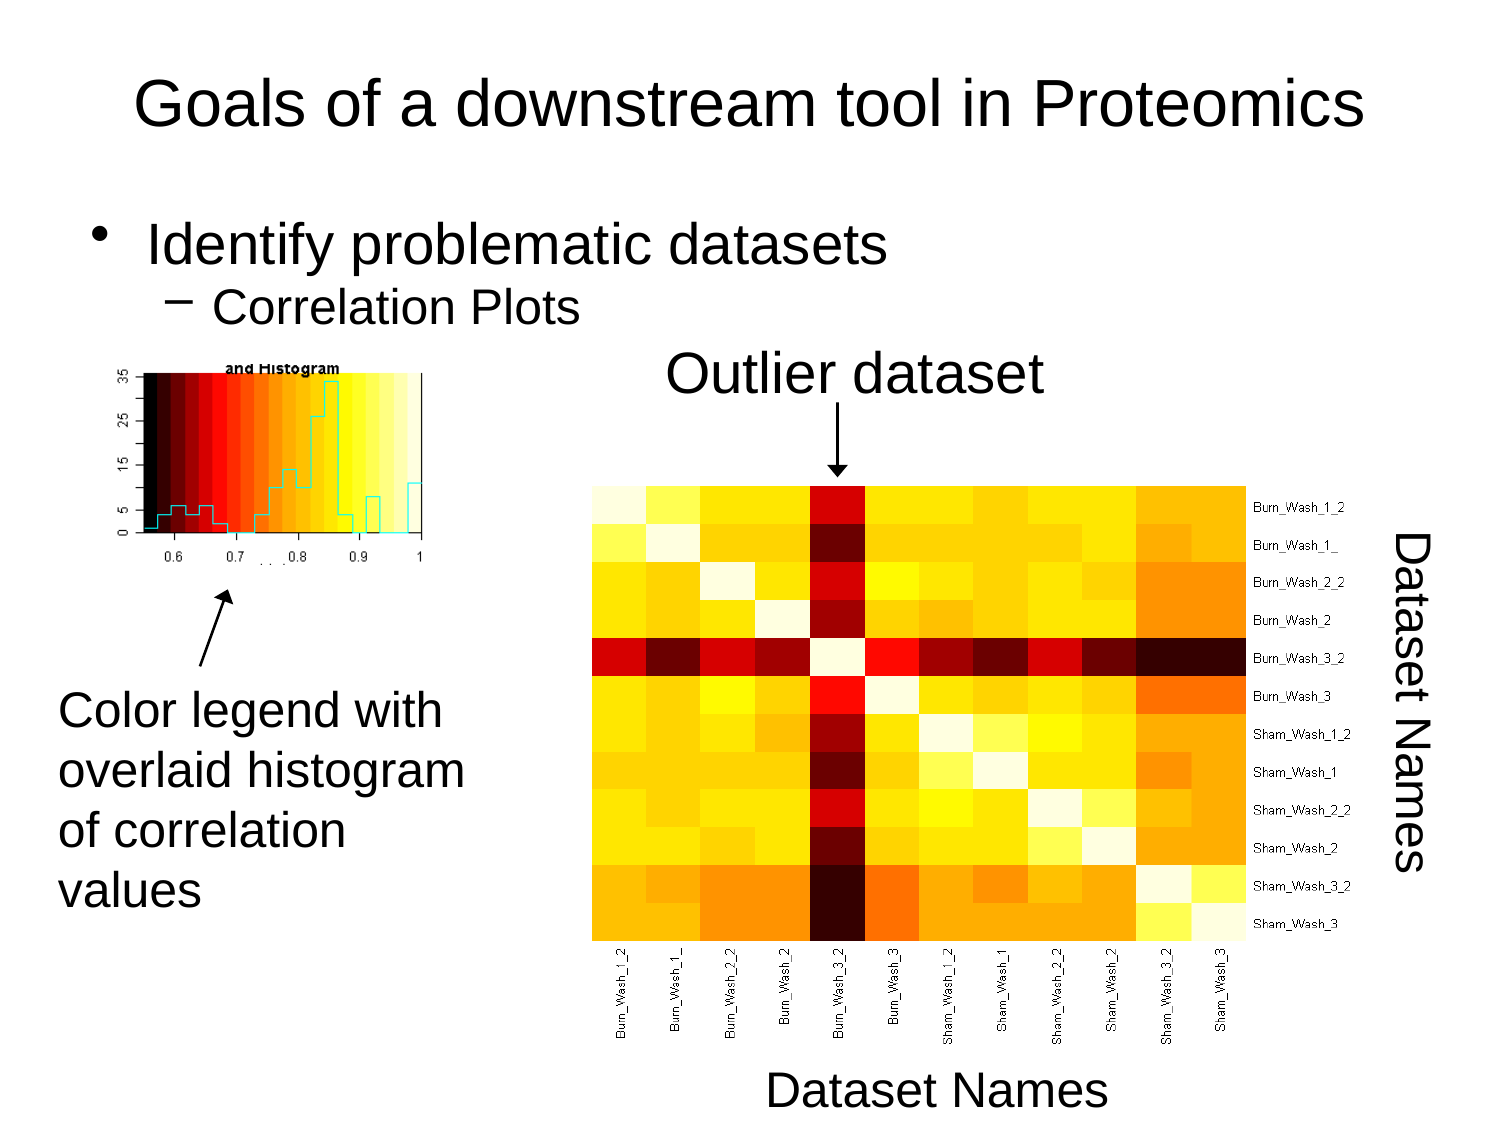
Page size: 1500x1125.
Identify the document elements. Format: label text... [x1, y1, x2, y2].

text_box Outlier dataset [650, 327, 1060, 413]
picture [582, 477, 1363, 1060]
text_box [827, 413, 848, 475]
picture [112, 364, 438, 566]
text_box Dataset Names [1379, 515, 1455, 890]
text_box [199, 589, 234, 667]
title Goals of a downstream tool in Proteomics [75, 12, 1425, 188]
list Identify problematic datasets Correlation Plots [75, 212, 1475, 388]
text_box Dataset Names [750, 1066, 1125, 1125]
text_box Color legend with overlaid histogram of correlation values [43, 670, 506, 925]
